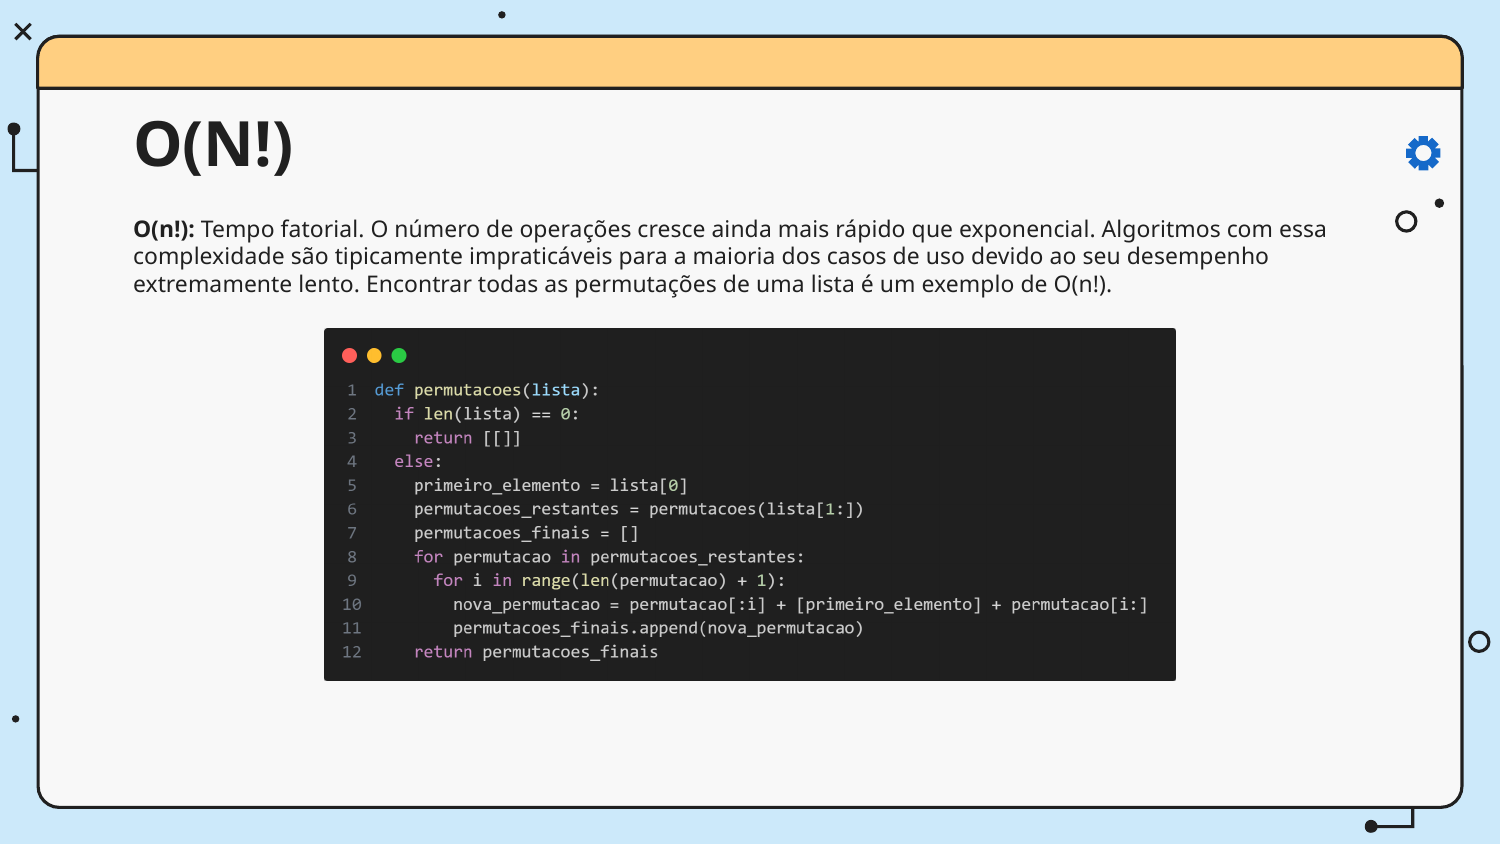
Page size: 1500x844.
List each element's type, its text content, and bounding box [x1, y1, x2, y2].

title O(N!) [118, 88, 1382, 183]
text_box O(n!): Tempo fatorial. O número de operações cresce ainda mais rápido que exponencial. Algoritmos com essa complexidade são tipicamente impraticáveis para a maioria dos casos de uso devido ao seu desempenho extremamente lento. Encontrar todas as permutações de uma lista é um exemplo de O(n!). [118, 199, 1382, 329]
picture [323, 328, 1177, 681]
